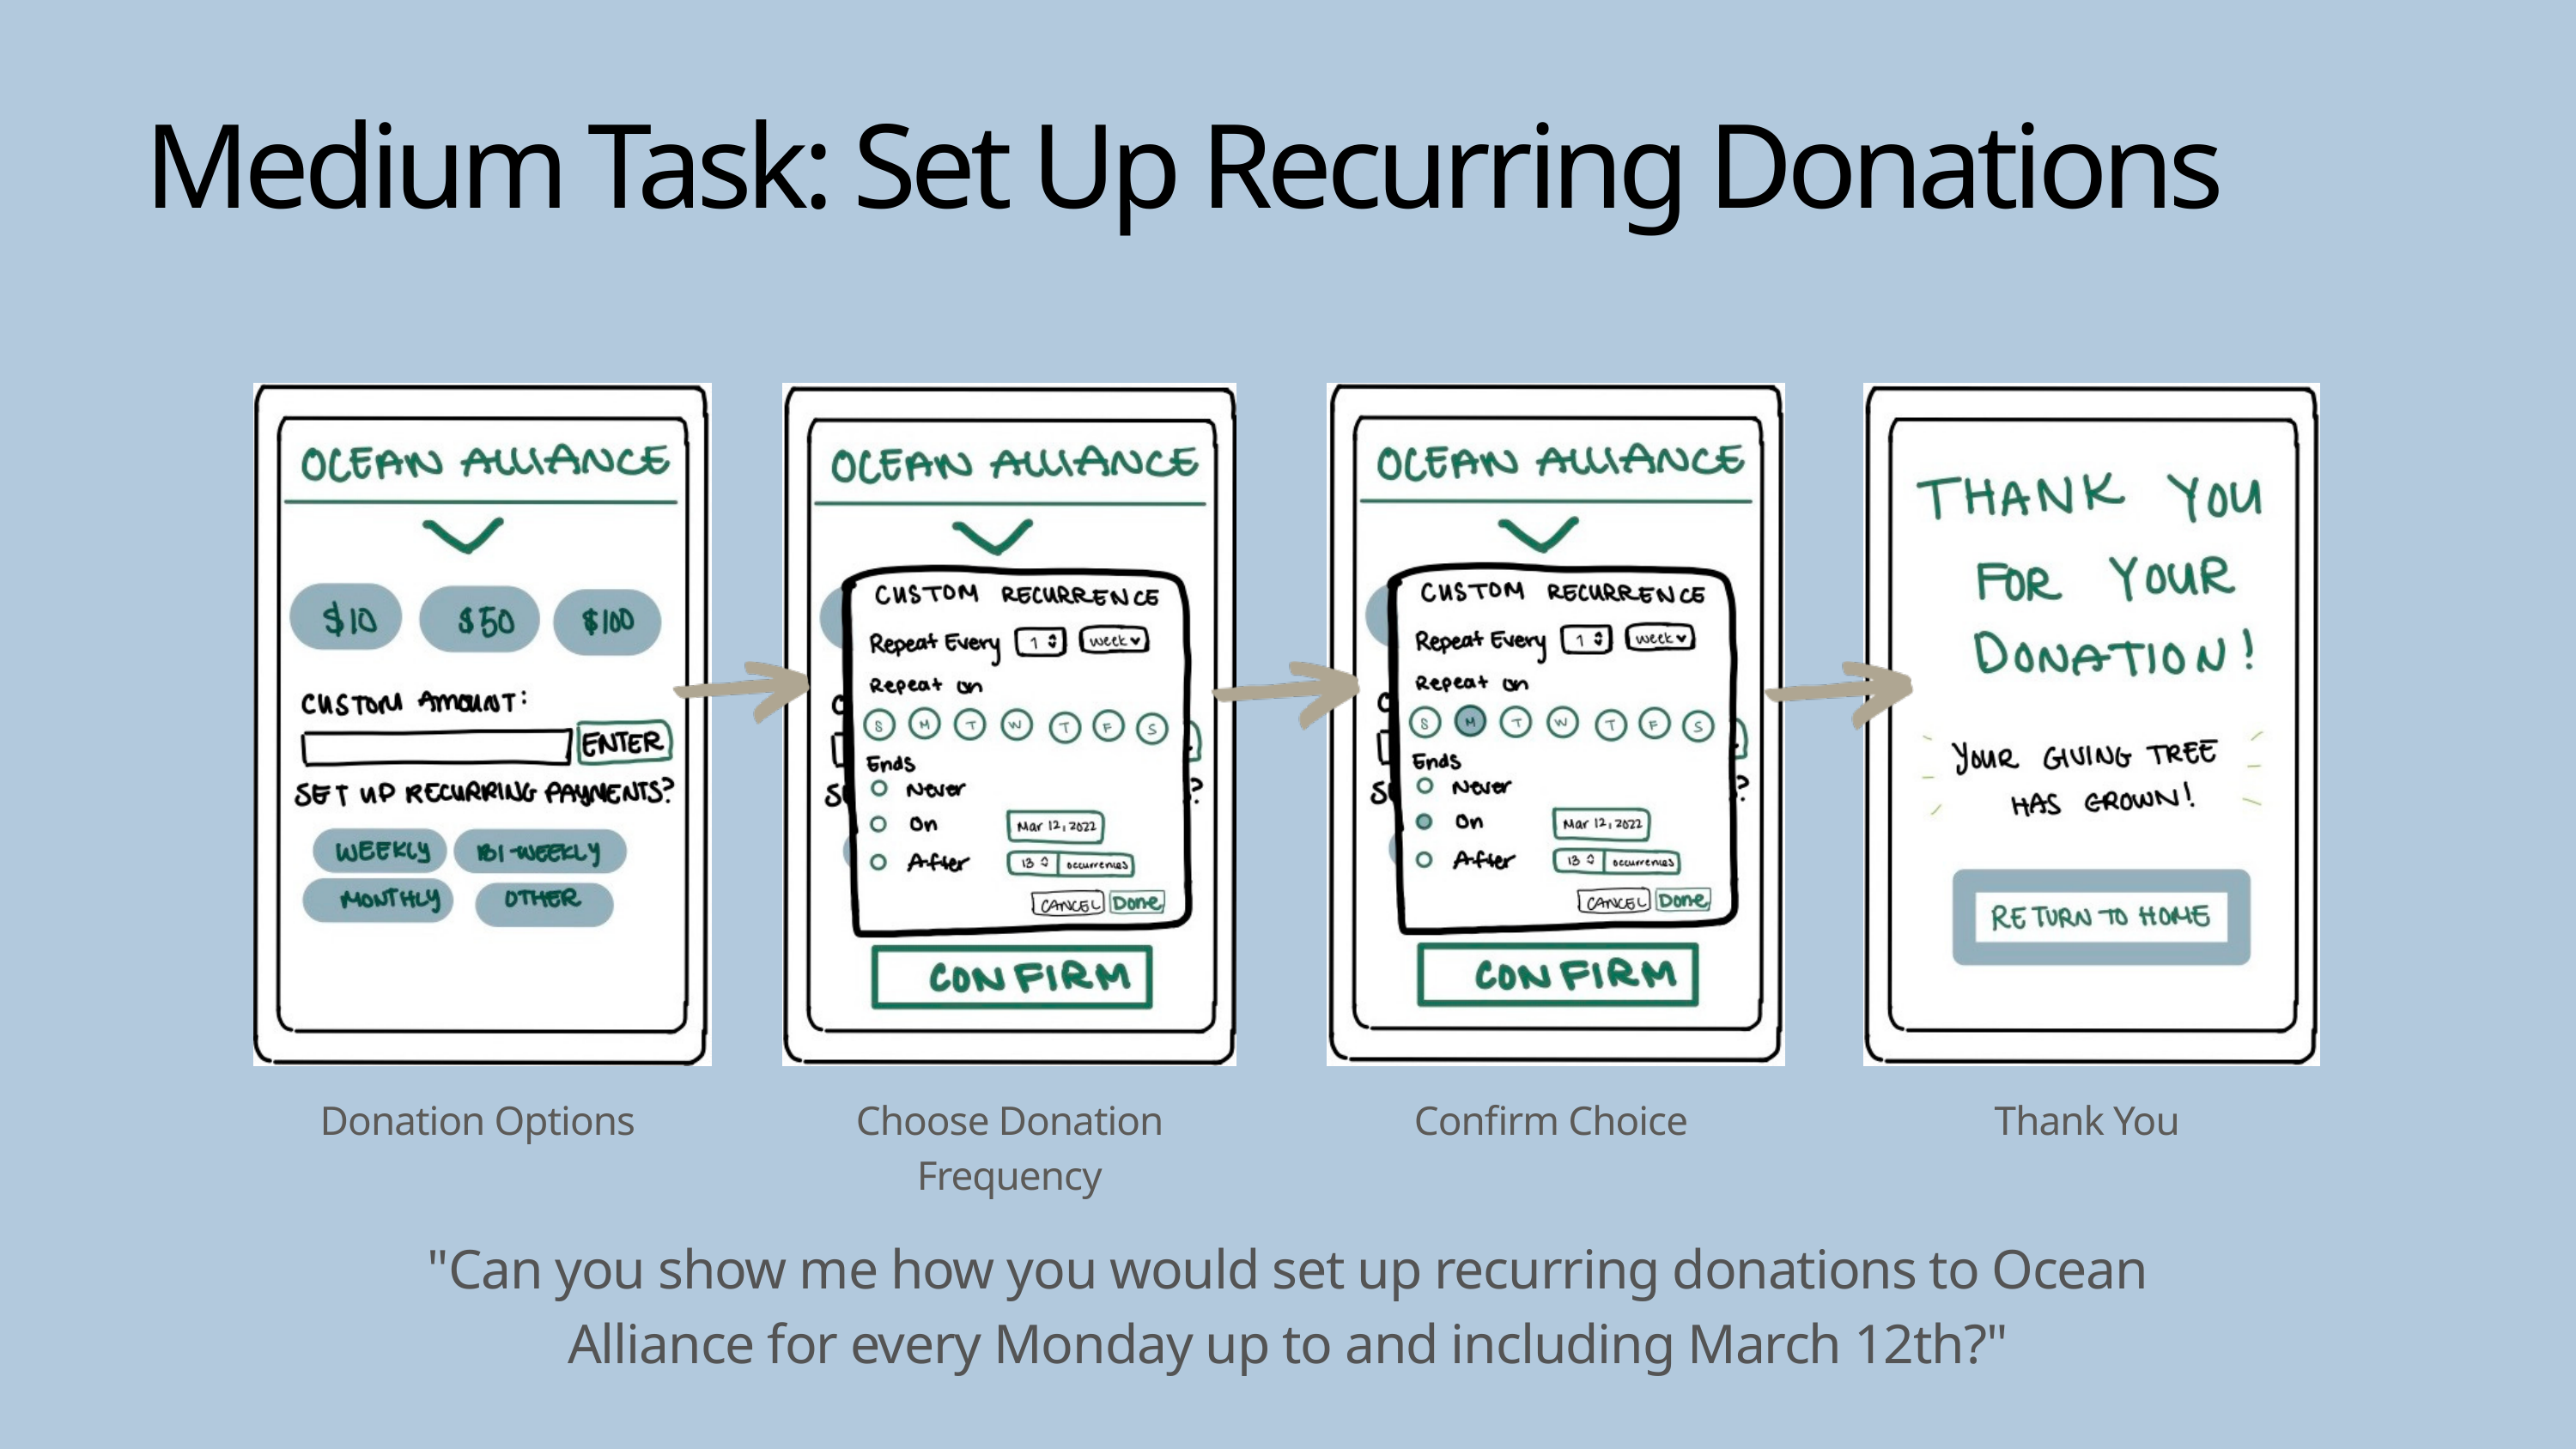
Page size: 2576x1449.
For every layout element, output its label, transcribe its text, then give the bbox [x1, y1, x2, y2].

text_box "Can you show me how you would set up recurring donations to Ocean Alliance for every Monday up to and including March 12th?" [378, 1224, 2198, 1375]
text_box Choose Donation Frequency [812, 1088, 1207, 1198]
text_box Medium Task: Set Up Recurring Donations [144, 104, 2341, 233]
text_box Thank You [1844, 1088, 2341, 1143]
text_box Donation Options [317, 1088, 648, 1143]
text_box Confirm Choice [1358, 1088, 1753, 1143]
picture [253, 382, 2320, 1066]
